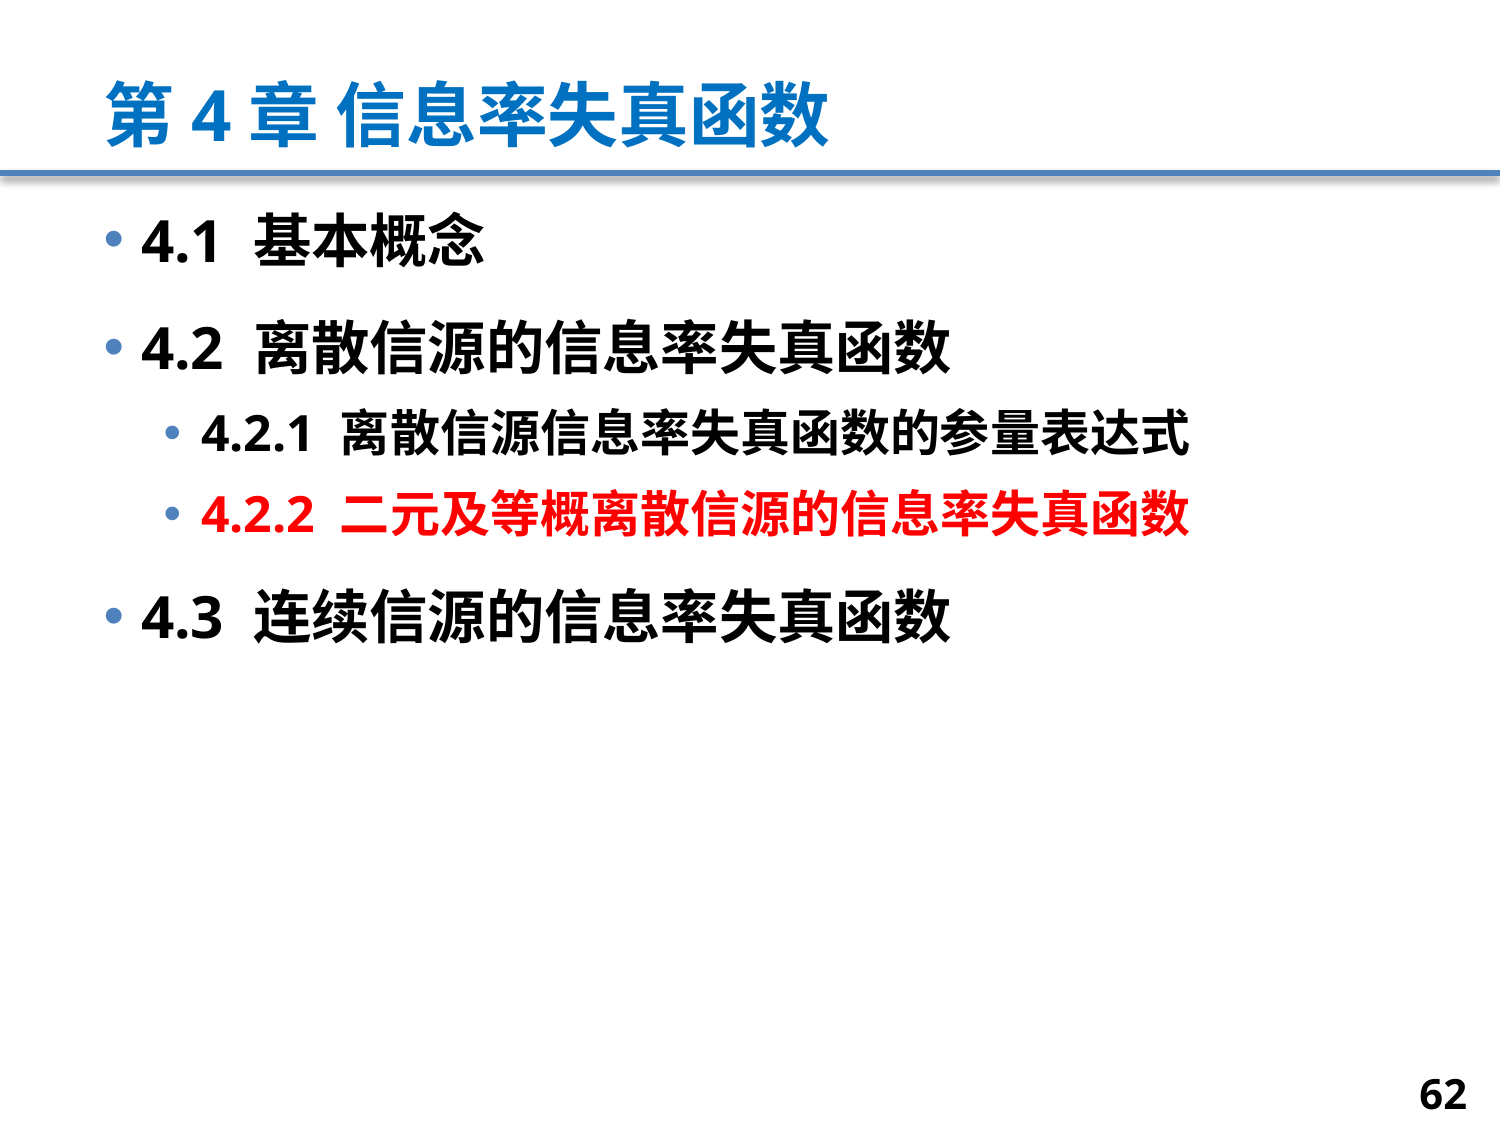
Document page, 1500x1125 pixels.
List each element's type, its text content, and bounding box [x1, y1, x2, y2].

title 第4章 信息率失真函数 [88, 30, 1412, 164]
list 4.1 基本概念 4.2 离散信源的信息率失真函数 4.2.1 离散信源信息率失真函数的参量表达式 4.2.2 二元及等概离散信源的信息率失真函数 4.3 连续信源的信息率失真函数 [88, 196, 1412, 1024]
slide_number 62 [1379, 1075, 1483, 1118]
